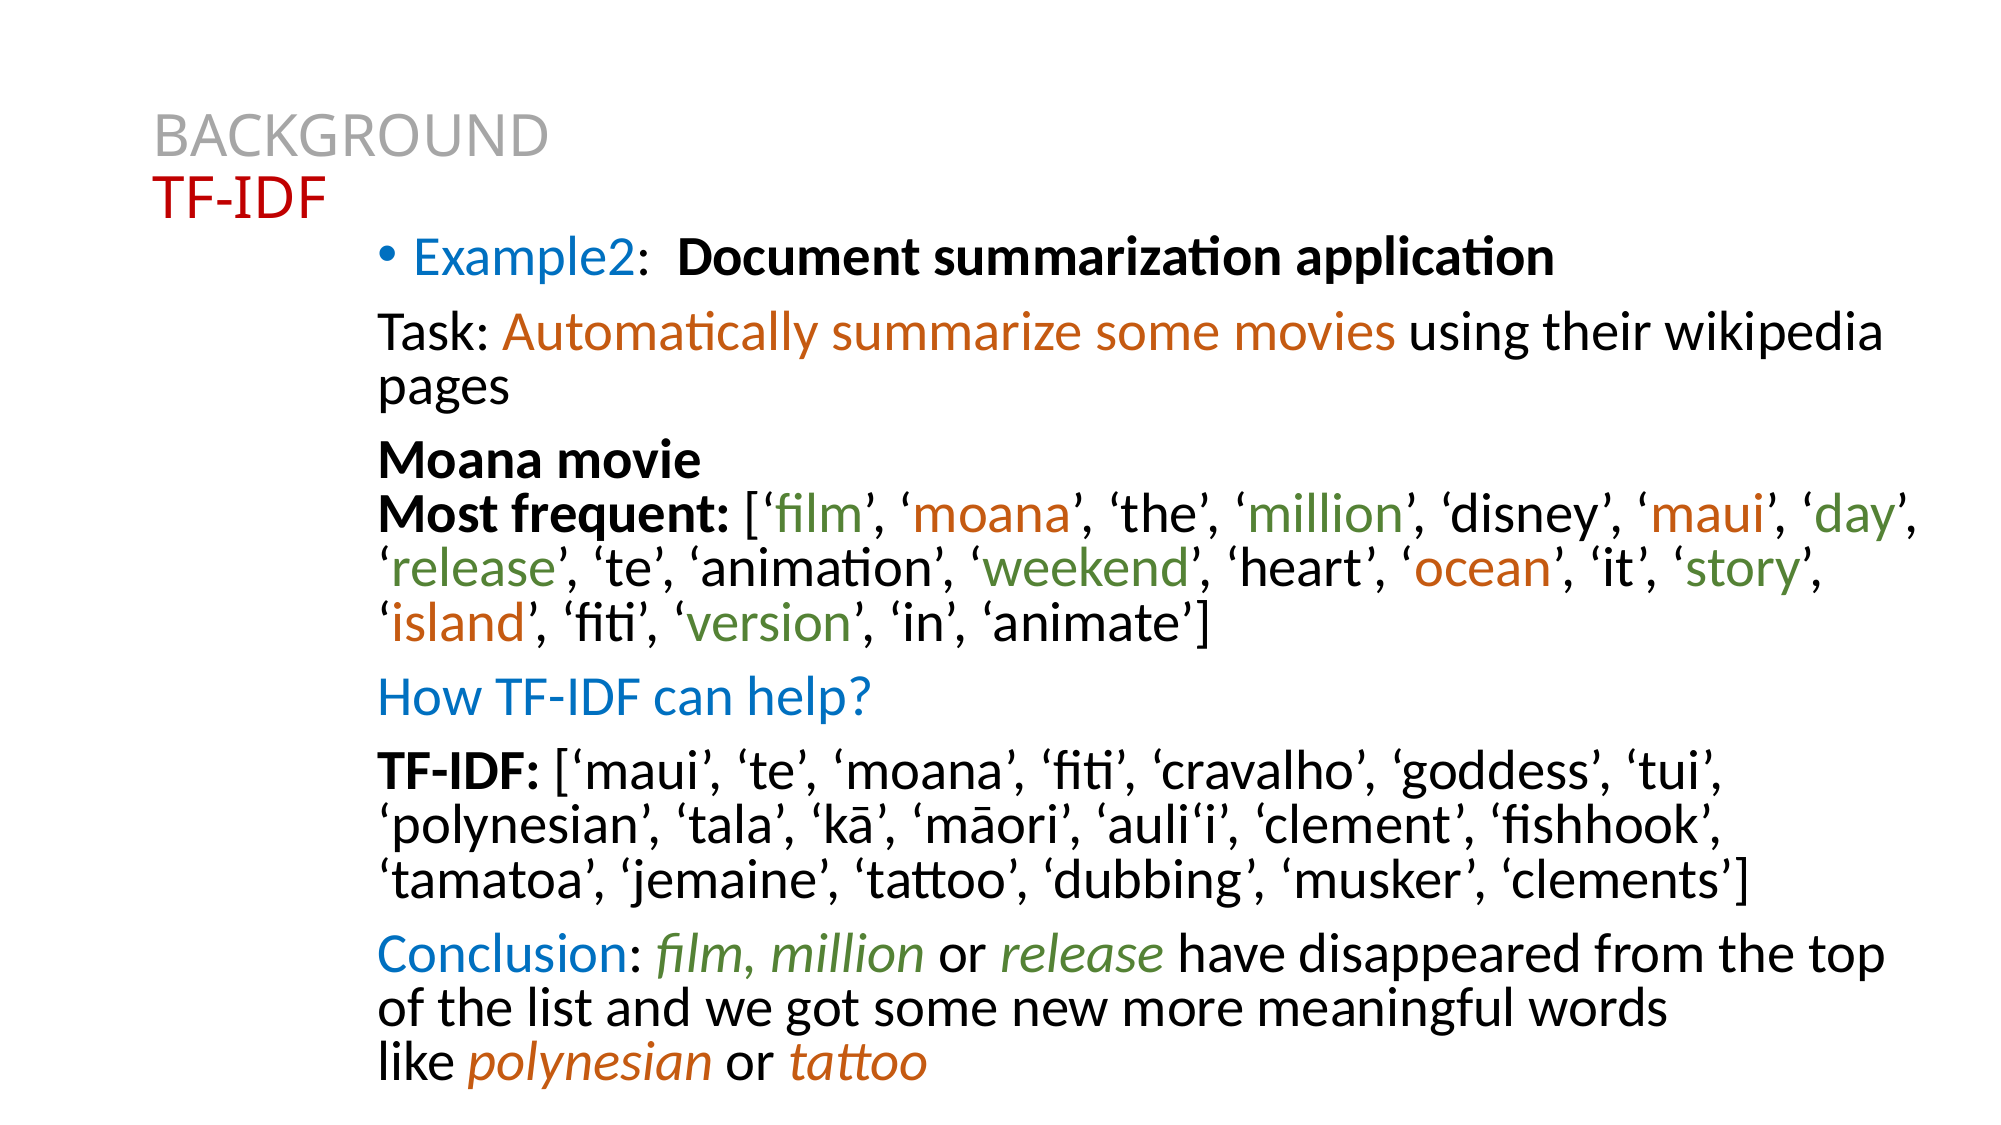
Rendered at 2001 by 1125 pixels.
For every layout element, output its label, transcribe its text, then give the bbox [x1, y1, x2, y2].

title BACKGROUND TF-IDF [137, 59, 1863, 278]
list Example2: Document summarization application Task: Automatically summarize some movies using their wikipedia pages Moana movie Most frequent: [‘film’, ‘moana’, ‘the’, ‘million’, ‘disney’, ‘maui’, ‘day’, ‘release’, ‘te’, ‘animation’, ‘weekend’, ‘heart’, ‘ocean’, ‘it’, ‘story’, ‘island’, ‘fiti’, ‘version’, ‘in’, ‘animate’] How TF-IDF can help? TF-IDF: [‘maui’, ‘te’, ‘moana’, ‘fiti’, ‘cravalho’, ‘goddess’, ‘tui’, ‘polynesian’, ‘tala’, ‘kā’, ‘māori’, ‘auliʻi’, ‘clement’, ‘fishhook’, ‘tamatoa’, ‘jemaine’, ‘tattoo’, ‘dubbing’, ‘musker’, ‘clements’] Conclusion: film, million or release have disappeared from the top of the list and we got some new more meaningful words like polynesian or tattoo [362, 224, 1960, 1103]
